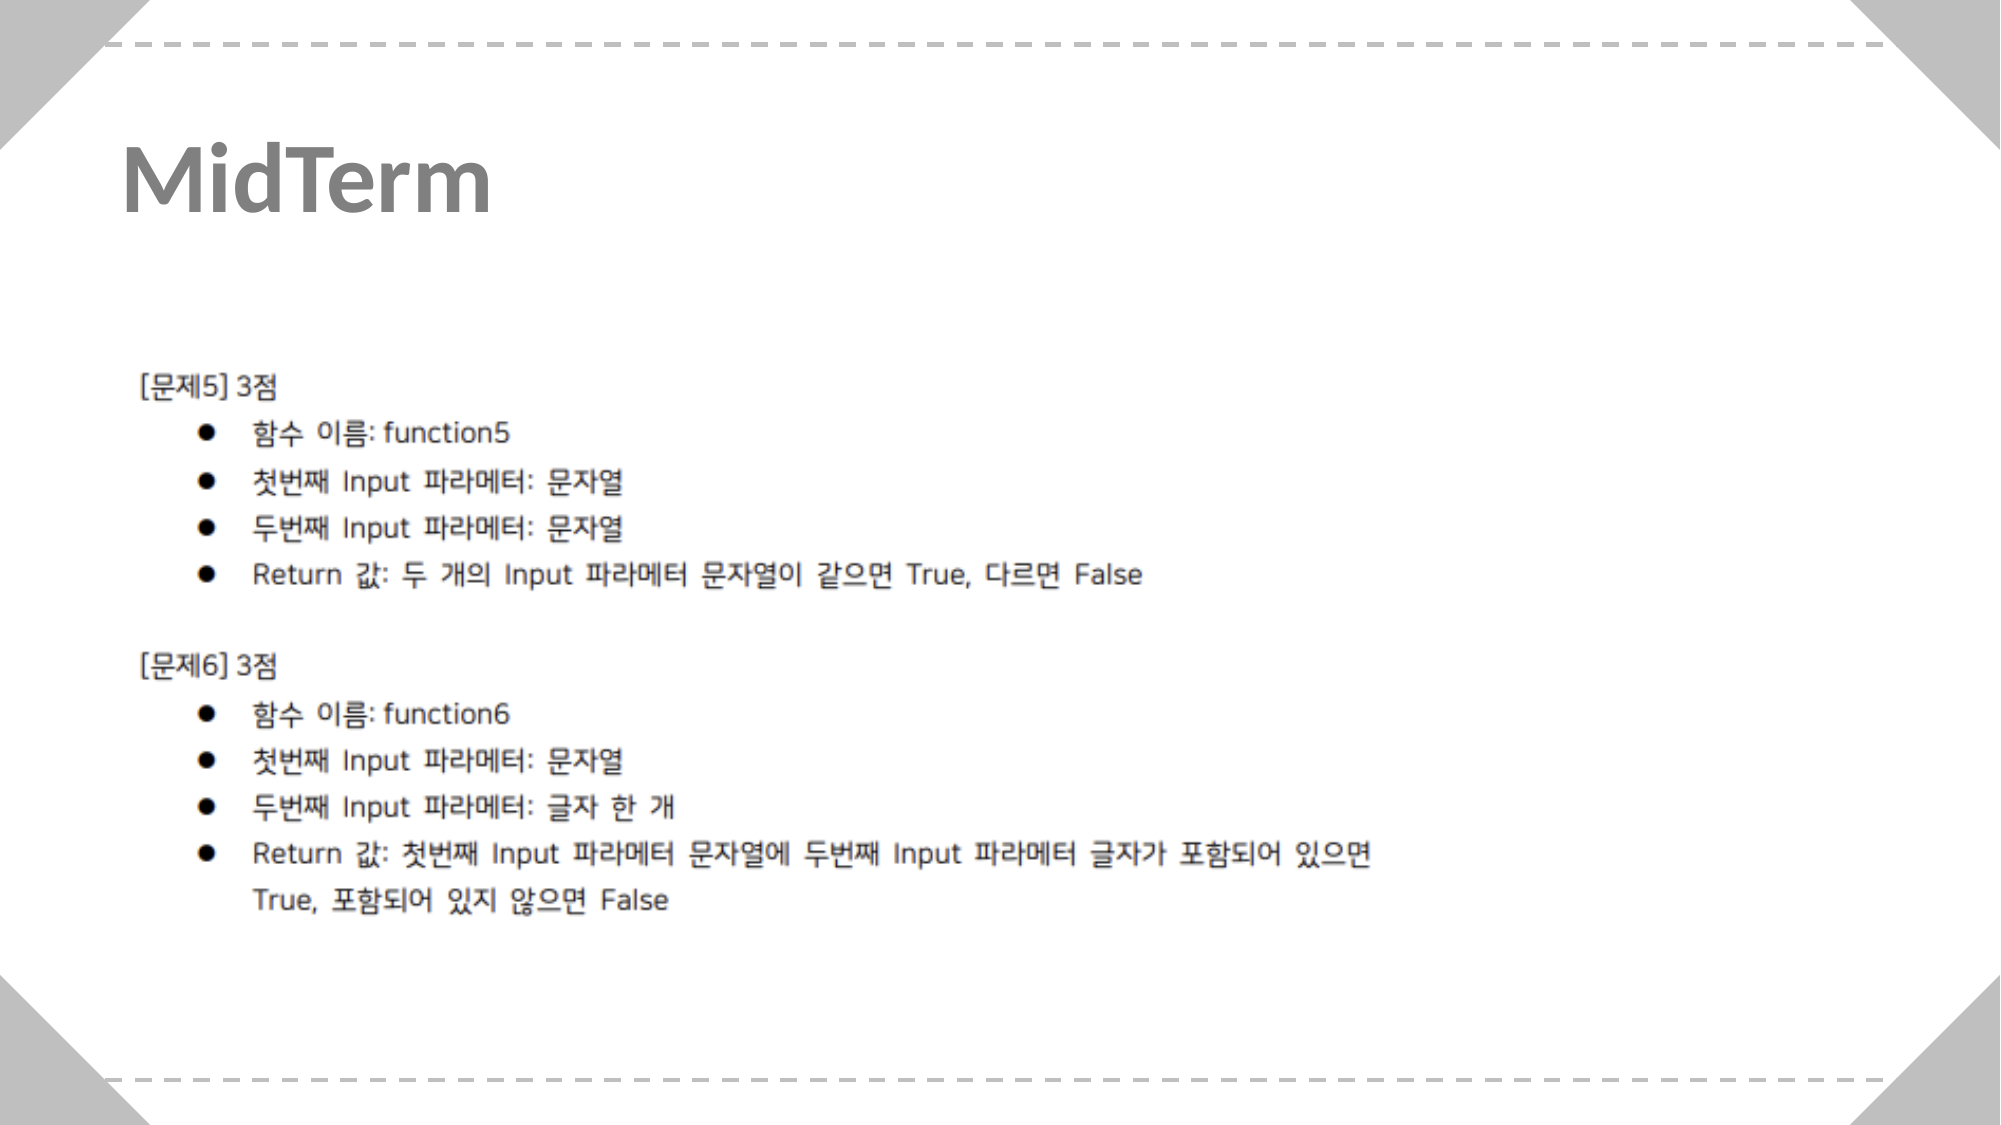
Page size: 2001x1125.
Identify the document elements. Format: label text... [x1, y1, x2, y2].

text_box [1848, 0, 2000, 152]
text_box [0, 0, 152, 152]
text_box [1848, 973, 2000, 1125]
text_box MidTerm [105, 105, 781, 240]
text_box [0, 973, 152, 1125]
picture [105, 346, 1417, 957]
